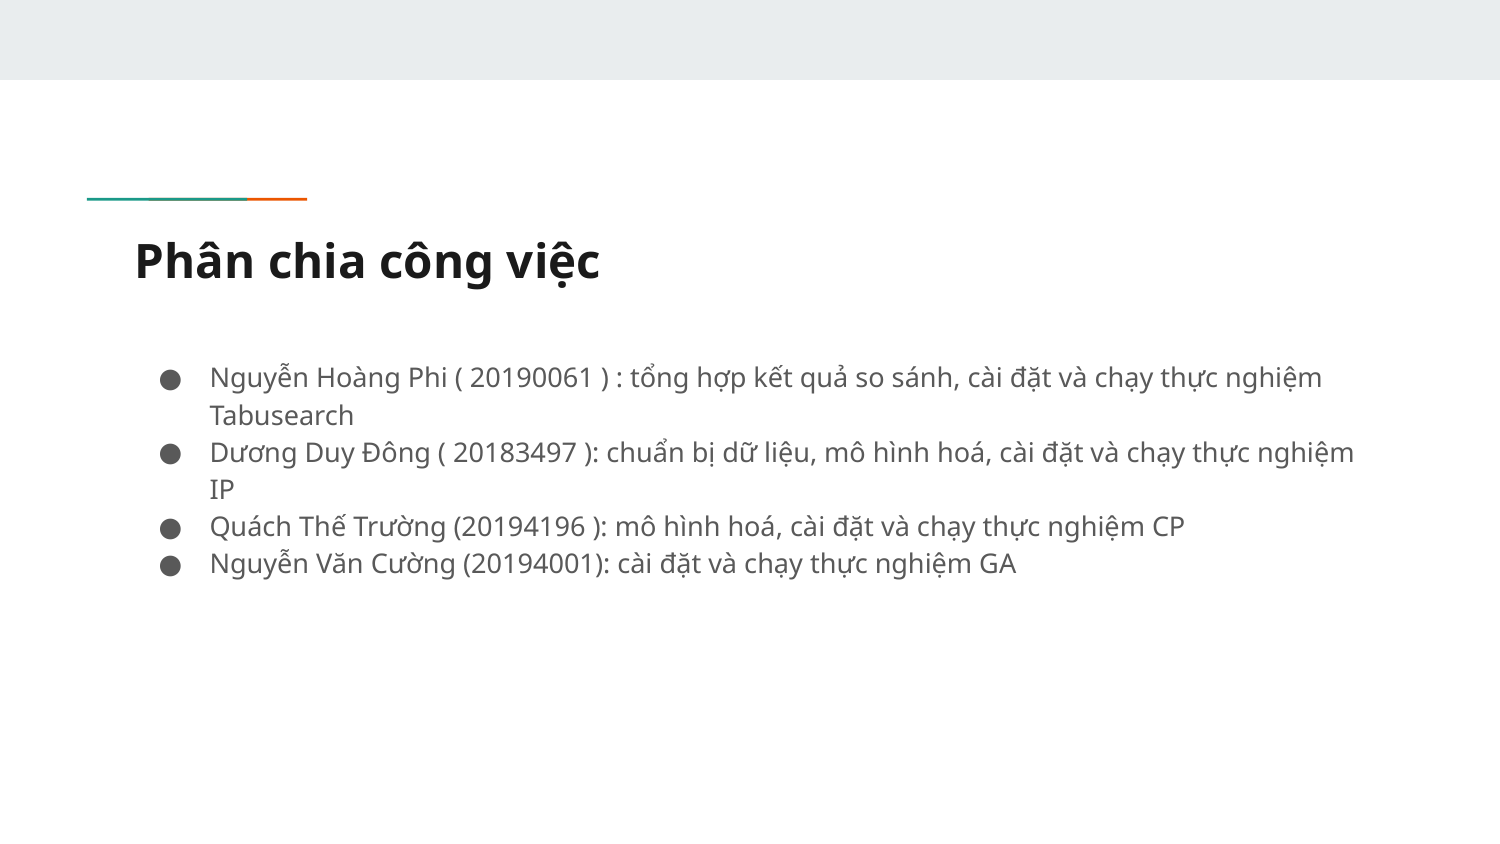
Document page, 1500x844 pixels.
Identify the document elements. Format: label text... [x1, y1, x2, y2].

list Nguyễn Hoàng Phi ( 20190061 ) : tổng hợp kết quả so sánh, cài đặt và chạy thực nghiệm Tabusearch Dương Duy Đông ( 20183497 ): chuẩn bị dữ liệu, mô hình hoá, cài đặt và chạy thực nghiệm IP Quách Thế Trường (20194196 ): mô hình hoá, cài đặt và chạy thực nghiệm CP Nguyễn Văn Cường (20194001): cài đặt và chạy thực nghiệm GA [119, 341, 1381, 712]
title Phân chia công việc [119, 216, 1381, 305]
